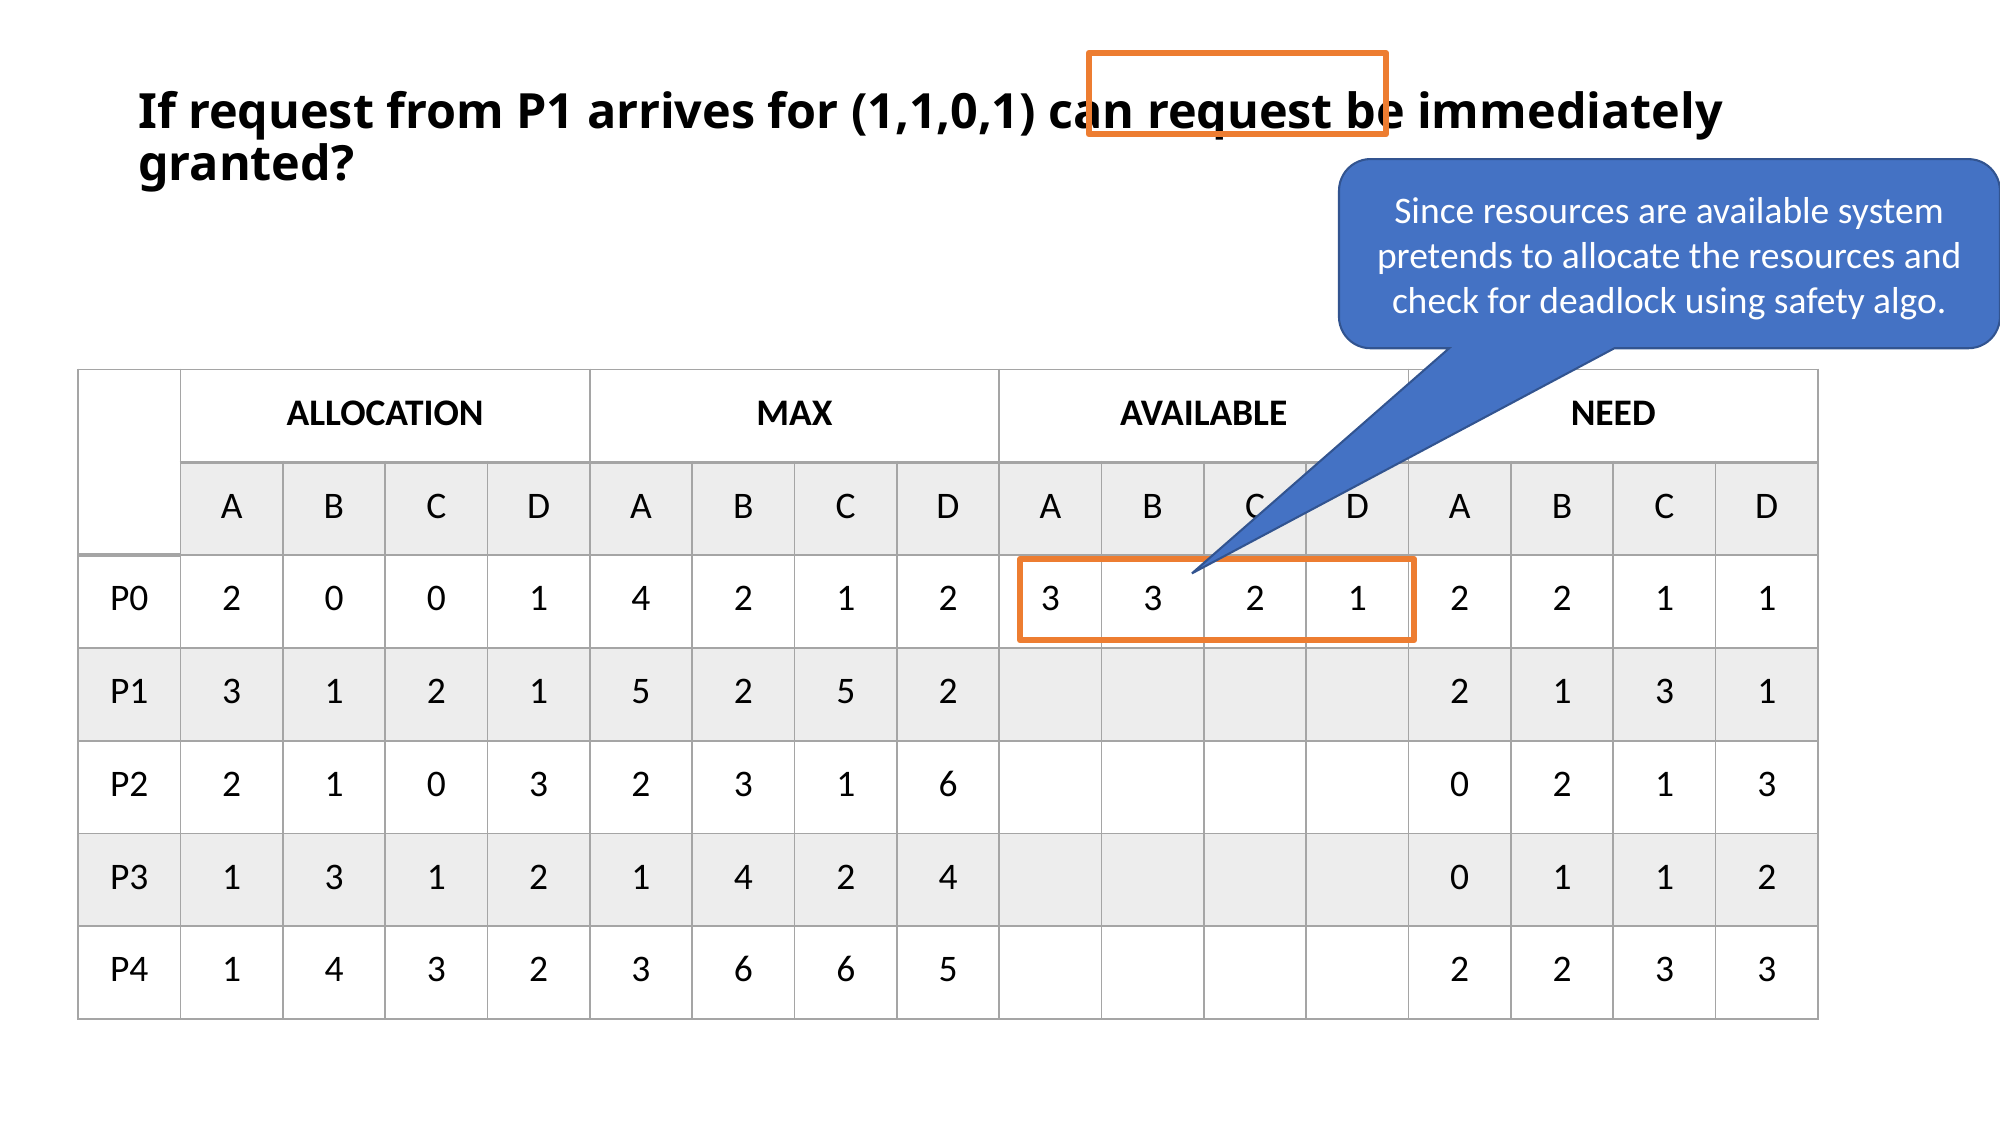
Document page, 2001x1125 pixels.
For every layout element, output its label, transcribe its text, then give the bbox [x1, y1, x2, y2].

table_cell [1512, 927, 1612, 1018]
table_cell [284, 556, 384, 647]
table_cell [795, 927, 896, 1018]
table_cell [591, 464, 691, 554]
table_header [591, 370, 998, 461]
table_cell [79, 927, 180, 1018]
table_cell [181, 927, 282, 1018]
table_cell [386, 649, 487, 740]
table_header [181, 370, 589, 461]
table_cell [181, 464, 282, 554]
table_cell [795, 464, 896, 554]
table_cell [1716, 834, 1817, 925]
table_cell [1307, 742, 1408, 833]
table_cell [1307, 464, 1408, 554]
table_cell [284, 742, 384, 833]
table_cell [488, 556, 589, 647]
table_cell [795, 834, 896, 925]
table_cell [591, 927, 691, 1018]
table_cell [181, 834, 282, 925]
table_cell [1205, 464, 1305, 554]
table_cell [1102, 927, 1203, 1018]
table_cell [1307, 927, 1408, 1018]
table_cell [1409, 464, 1510, 554]
table_header [79, 370, 180, 553]
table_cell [284, 927, 384, 1018]
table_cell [1614, 742, 1715, 833]
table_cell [1205, 927, 1305, 1018]
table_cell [898, 556, 998, 647]
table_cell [79, 557, 180, 647]
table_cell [591, 556, 691, 647]
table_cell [1307, 834, 1408, 925]
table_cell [1000, 927, 1101, 1018]
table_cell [386, 834, 487, 925]
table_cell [1716, 464, 1817, 554]
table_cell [1000, 556, 1101, 647]
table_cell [1614, 834, 1715, 925]
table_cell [386, 742, 487, 833]
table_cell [898, 927, 998, 1018]
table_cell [693, 649, 794, 740]
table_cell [1716, 927, 1817, 1018]
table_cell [693, 742, 794, 833]
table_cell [1307, 464, 1314, 470]
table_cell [1205, 742, 1305, 833]
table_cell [181, 742, 282, 833]
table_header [1409, 370, 1817, 461]
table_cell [1409, 649, 1510, 740]
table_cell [181, 556, 282, 647]
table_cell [1716, 649, 1817, 740]
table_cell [1409, 742, 1510, 833]
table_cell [1102, 742, 1203, 833]
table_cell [488, 649, 589, 740]
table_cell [693, 927, 794, 1018]
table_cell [898, 742, 998, 833]
title If request from P1 arrives for (1,1,0,1) can request be immediately granted? [123, 78, 1849, 200]
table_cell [1000, 464, 1101, 554]
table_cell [898, 834, 998, 925]
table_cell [1307, 641, 1408, 647]
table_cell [898, 464, 998, 554]
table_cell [1409, 834, 1510, 925]
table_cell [1000, 834, 1101, 925]
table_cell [1102, 834, 1203, 925]
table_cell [1409, 556, 1510, 647]
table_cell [1512, 742, 1612, 833]
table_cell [591, 742, 691, 833]
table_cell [1307, 649, 1408, 740]
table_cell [488, 834, 589, 925]
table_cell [1233, 515, 1305, 554]
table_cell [898, 649, 998, 740]
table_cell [1409, 927, 1510, 1018]
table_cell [1205, 649, 1305, 740]
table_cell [693, 556, 794, 647]
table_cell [79, 834, 180, 925]
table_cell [284, 834, 384, 925]
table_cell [1716, 742, 1817, 833]
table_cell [1102, 464, 1203, 554]
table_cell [79, 649, 180, 740]
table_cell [1102, 649, 1203, 740]
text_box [1089, 52, 1386, 135]
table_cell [284, 464, 384, 554]
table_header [1000, 370, 1408, 461]
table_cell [1000, 649, 1101, 740]
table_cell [1000, 742, 1101, 833]
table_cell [1205, 834, 1305, 925]
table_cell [693, 834, 794, 925]
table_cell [284, 649, 384, 740]
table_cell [693, 464, 794, 554]
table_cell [1205, 641, 1305, 647]
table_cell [795, 556, 896, 647]
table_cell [1614, 464, 1715, 554]
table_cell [1716, 556, 1817, 647]
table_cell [1512, 556, 1612, 647]
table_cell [795, 649, 896, 740]
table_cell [1102, 641, 1203, 647]
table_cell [386, 927, 487, 1018]
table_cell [1614, 556, 1715, 647]
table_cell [795, 742, 896, 833]
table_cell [181, 649, 282, 740]
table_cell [1614, 927, 1715, 1018]
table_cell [488, 927, 589, 1018]
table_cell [1512, 834, 1612, 925]
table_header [1409, 370, 1421, 381]
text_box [1020, 158, 2000, 641]
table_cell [1512, 464, 1612, 554]
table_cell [591, 649, 691, 740]
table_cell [386, 464, 487, 554]
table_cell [79, 742, 180, 833]
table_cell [591, 834, 691, 925]
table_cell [488, 464, 589, 554]
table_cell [488, 742, 589, 833]
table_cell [1512, 649, 1612, 740]
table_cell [1614, 649, 1715, 740]
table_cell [386, 556, 487, 647]
